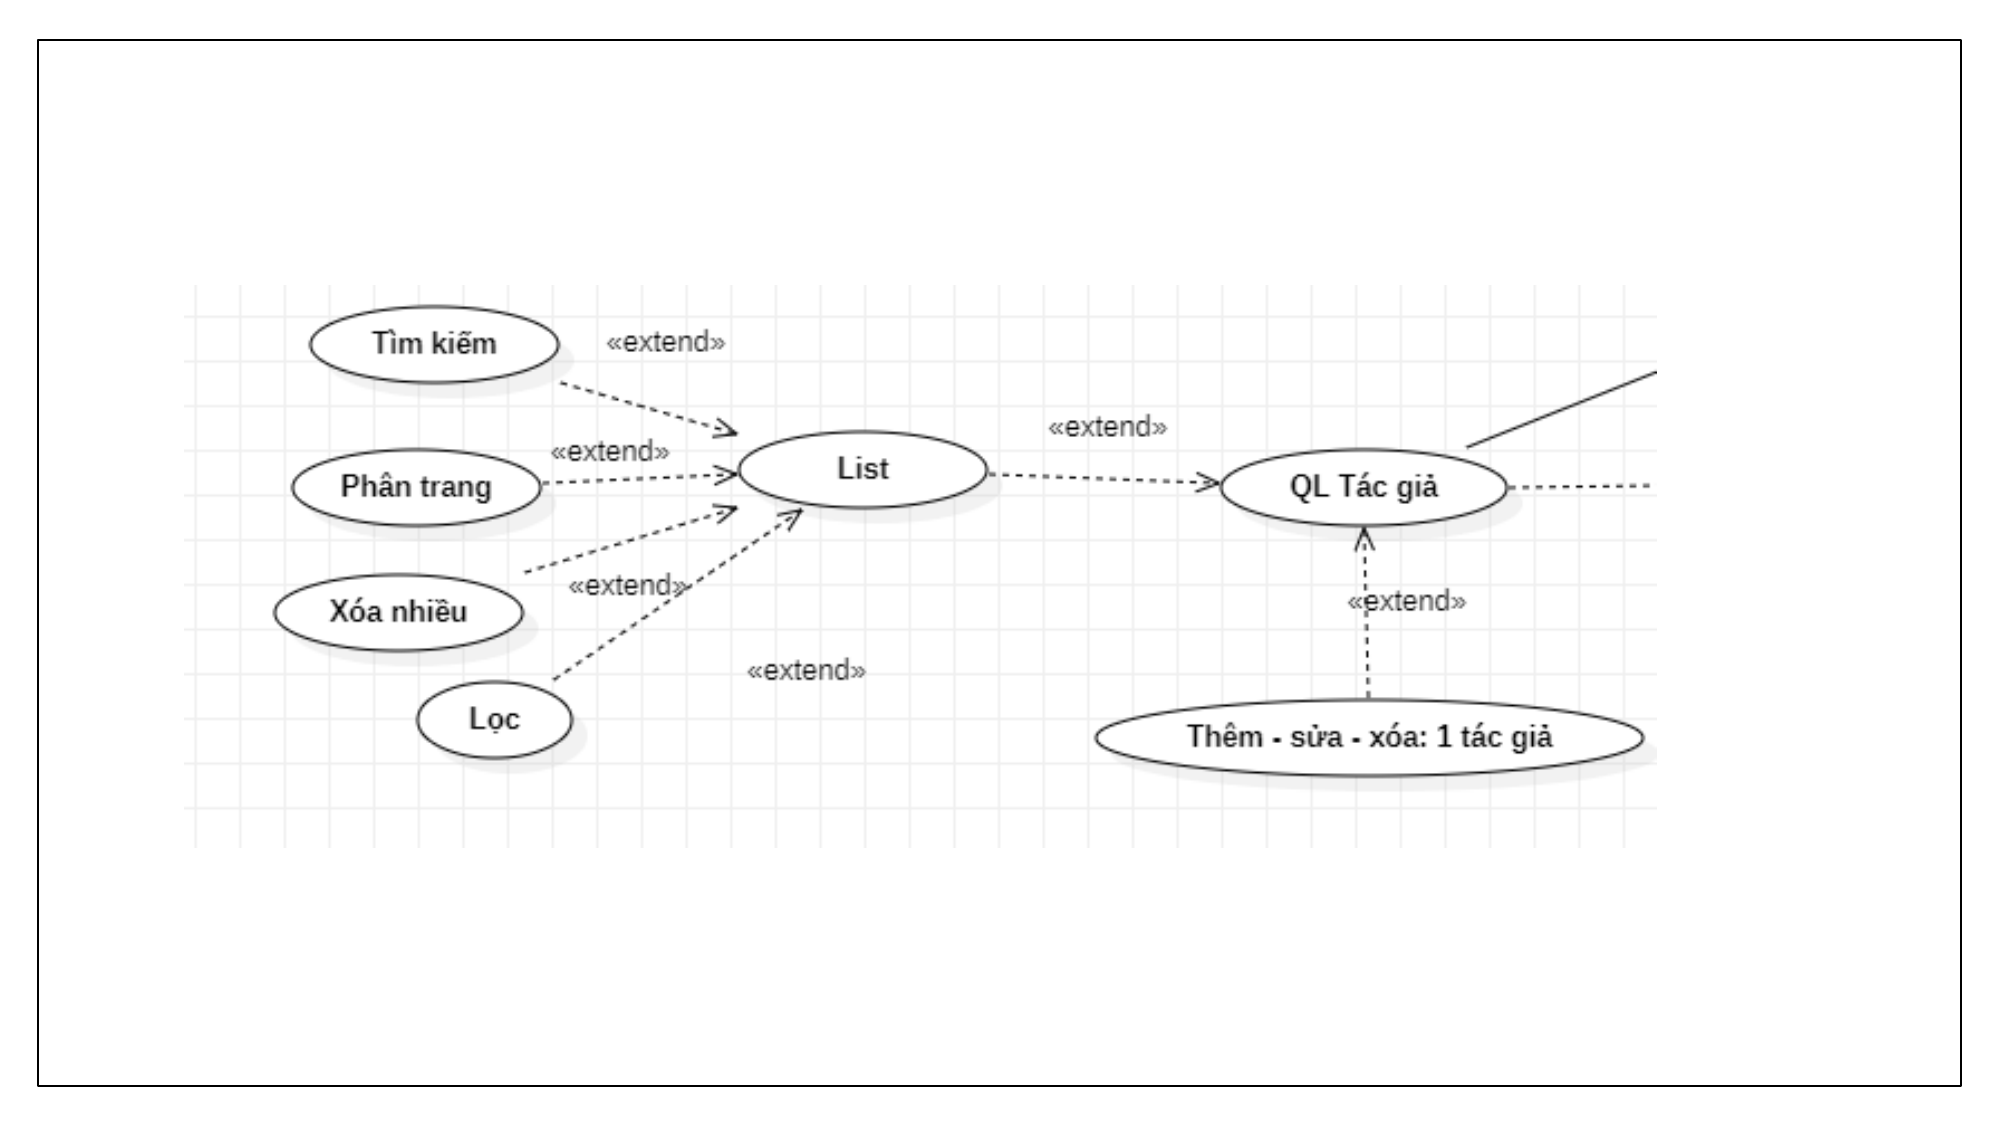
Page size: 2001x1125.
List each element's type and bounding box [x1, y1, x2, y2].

picture [183, 284, 1657, 848]
